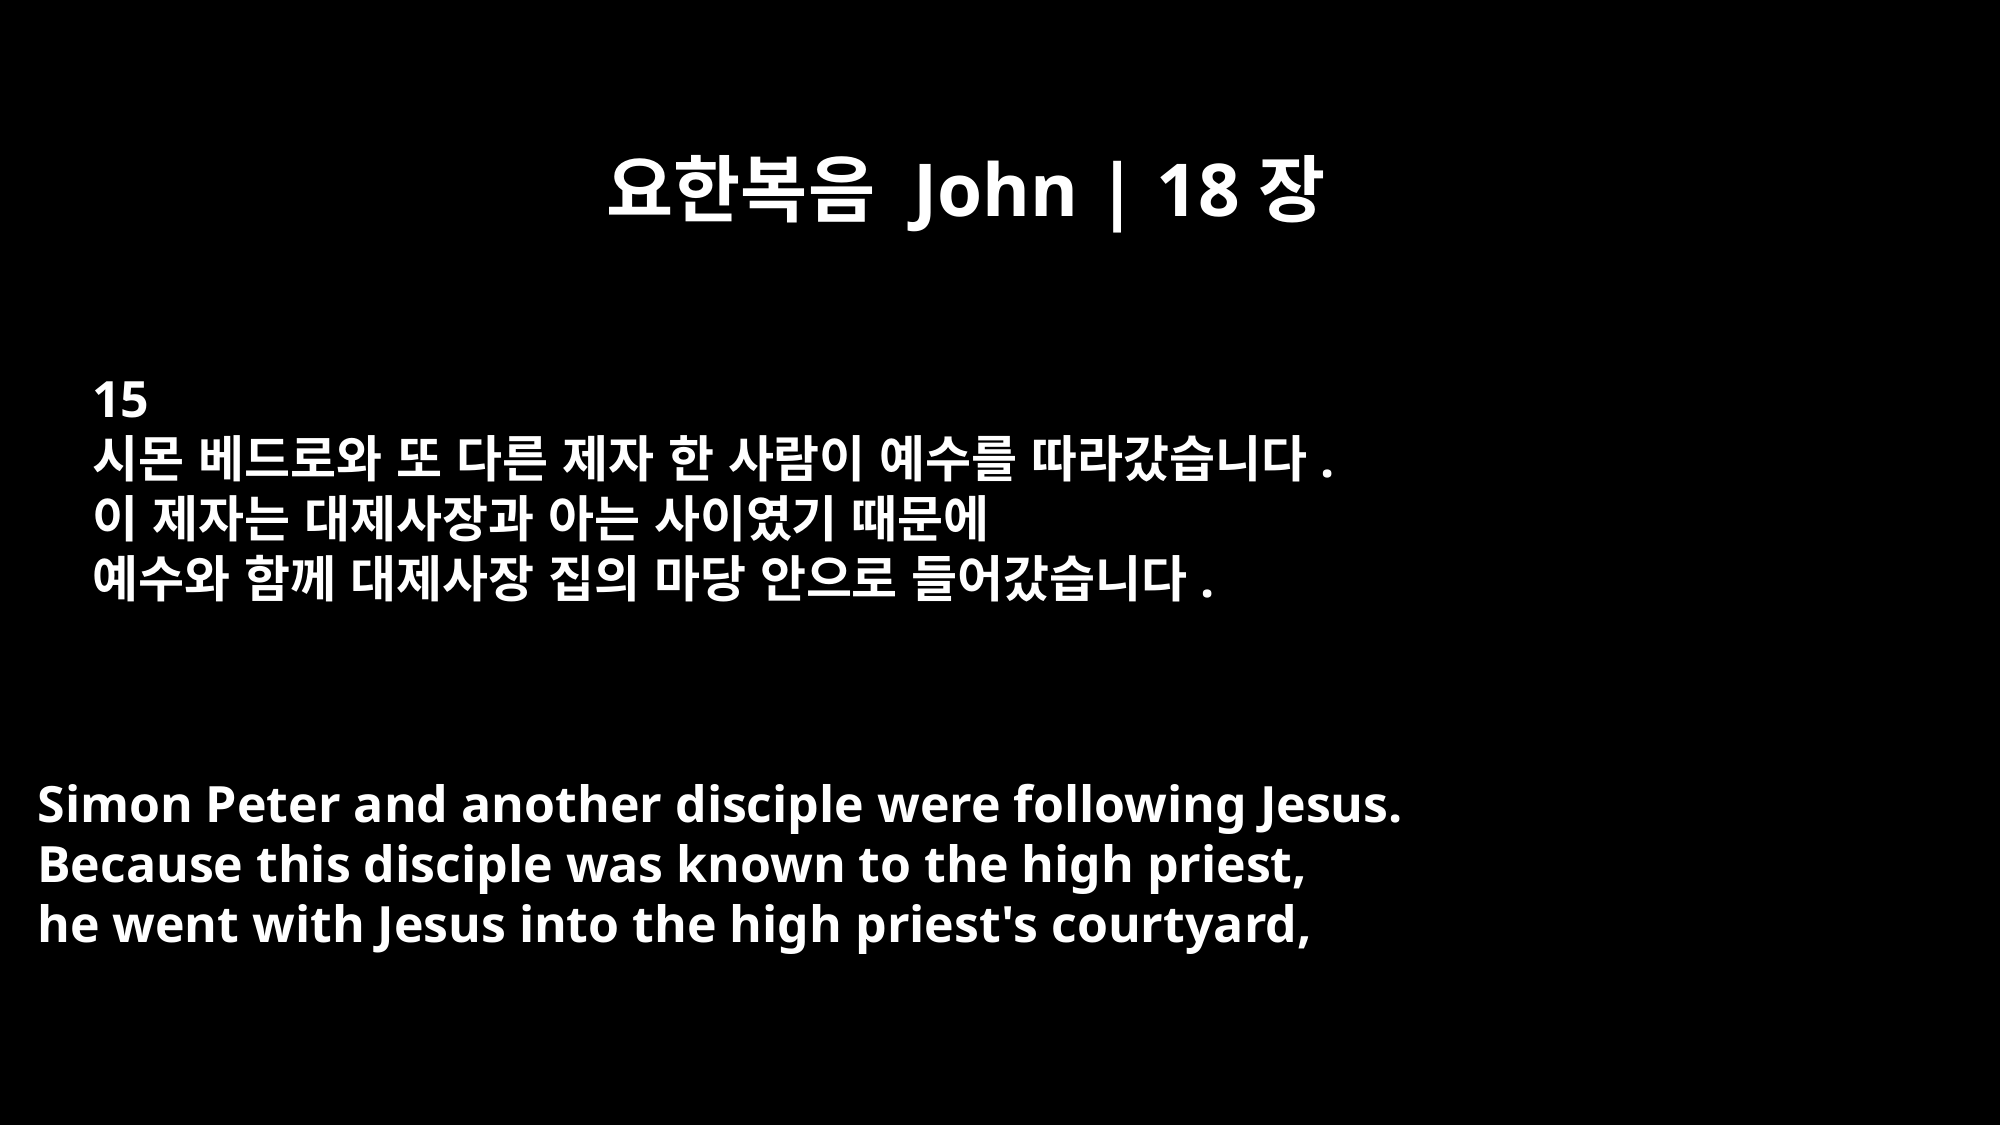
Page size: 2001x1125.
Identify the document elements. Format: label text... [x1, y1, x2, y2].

text_box 요한복음 John | 18장 [591, 136, 1341, 239]
text_box Simon Peter and another disciple were following Jesus. Because this disciple was known to the high priest, he went with Jesus into the high priest's courtyard, [22, 764, 1418, 960]
text_box 15 시몬 베드로와 또 다른 제자 한 사람이 예수를 따라갔습니다. 이 제자는 대제사장과 아는 사이였기 때문에 예수와 함께 대제사장 집의 마당 안으로 들어갔습니다. [77, 359, 1350, 615]
